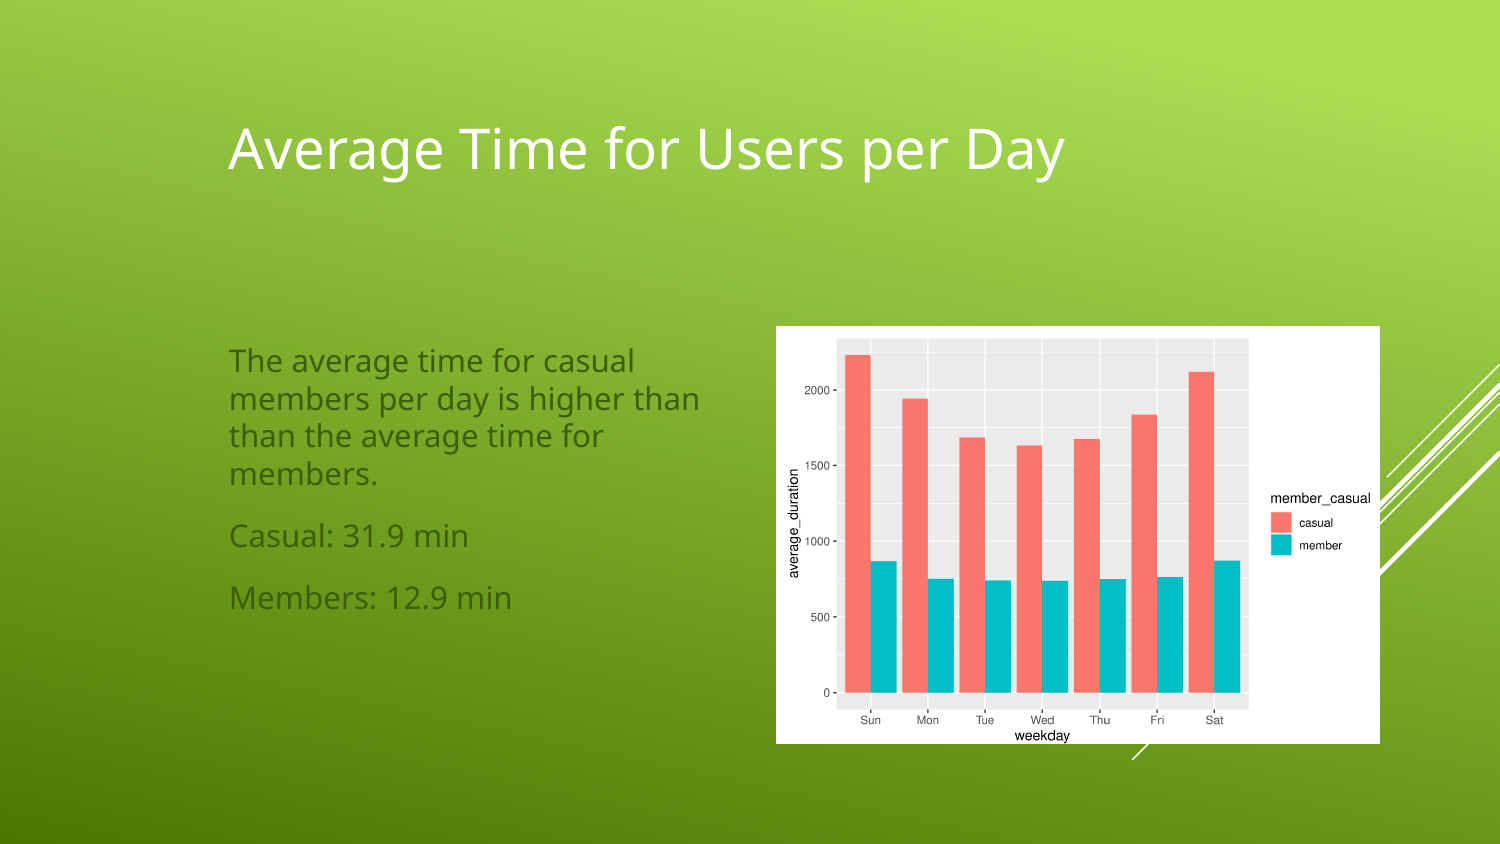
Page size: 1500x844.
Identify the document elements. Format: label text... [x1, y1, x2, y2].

title Average Time for Users per Day [213, 98, 1368, 263]
picture [776, 326, 1380, 744]
list The average time for casual members per day is higher than than the average time for members. Casual: 31.9 min Members: 12.9 min [213, 326, 776, 744]
